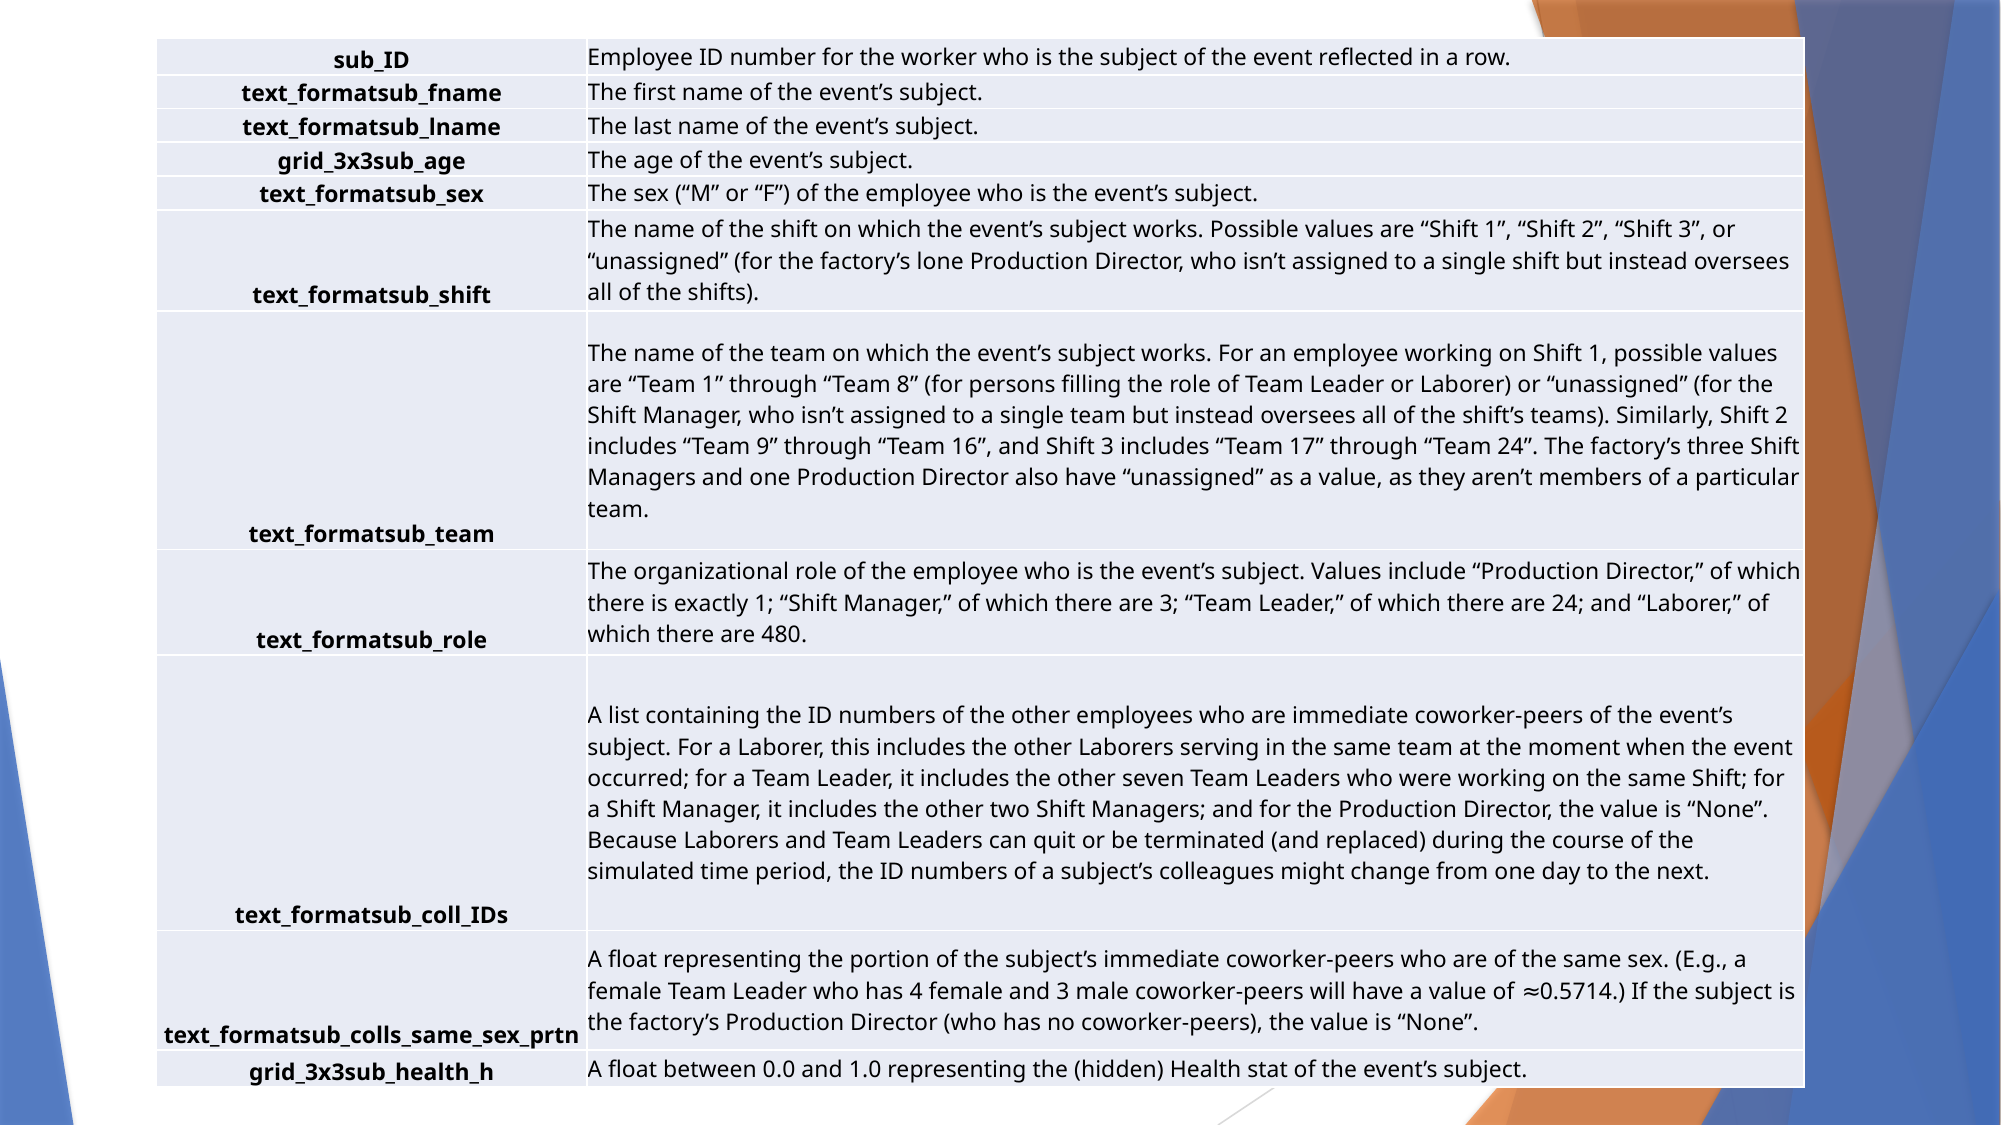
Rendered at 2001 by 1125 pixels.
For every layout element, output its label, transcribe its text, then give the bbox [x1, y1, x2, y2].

table_header sub_ID [157, 39, 586, 74]
table_cell A list containing the ID numbers of the other employees who are immediate coworker-peers of the event’s subject. For a Laborer, this includes the other Laborers serving in the same team at the moment when the event occurred; for a Team Leader, it includes the other seven Team Leaders who were working on the same Shift; for a Shift Manager, it includes the other two Shift Managers; and for the Production Director, the value is “None”. Because Laborers and Team Leaders can quit or be terminated (and replaced) during the course of the simulated time period, the ID numbers of a subject’s colleagues might change from one day to the next. [588, 656, 1803, 930]
table_cell The organizational role of the employee who is the event’s subject. Values include “Production Director,” of which there is exactly 1; “Shift Manager,” of which there are 3; “Team Leader,” of which there are 24; and “Laborer,” of which there are 480. [588, 550, 1803, 654]
table_cell text_formatsub_fname [157, 76, 586, 108]
table_cell A float between 0.0 and 1.0 representing the (hidden) Health stat of the event’s subject. [588, 1051, 1803, 1086]
table_cell text_formatsub_shift [157, 211, 586, 310]
table_cell The first name of the event’s subject. [588, 76, 1803, 108]
table_cell grid_3x3sub_health_h [157, 1051, 586, 1086]
table_cell The sex (“M” or “F”) of the employee who is the event’s subject. [588, 177, 1803, 209]
table_cell The age of the event’s subject. [588, 143, 1803, 175]
table_cell text_formatsub_coll_IDs [157, 656, 586, 930]
table_cell A float representing the portion of the subject’s immediate coworker-peers who are of the same sex. (E.g., a female Team Leader who has 4 female and 3 male coworker-peers will have a value of ≈0.5714.) If the subject is the factory’s Production Director (who has no coworker-peers), the value is “None”. [588, 931, 1803, 1049]
table_cell The last name of the event’s subject. [588, 109, 1803, 141]
table_cell text_formatsub_colls_same_sex_prtn [157, 931, 586, 1049]
table_cell text_formatsub_role [157, 550, 586, 654]
table_cell The name of the shift on which the event’s subject works. Possible values are “Shift 1”, “Shift 2”, “Shift 3”, or “unassigned” (for the factory’s lone Production Director, who isn’t assigned to a single shift but instead oversees all of the shifts). [588, 211, 1803, 310]
table_cell text_formatsub_lname [157, 109, 586, 141]
table_cell grid_3x3sub_age [157, 143, 586, 175]
table_cell The name of the team on which the event’s subject works. For an employee working on Shift 1, possible values are “Team 1” through “Team 8” (for persons filling the role of Team Leader or Laborer) or “unassigned” (for the Shift Manager, who isn’t assigned to a single team but instead oversees all of the shift’s teams). Similarly, Shift 2 includes “Team 9” through “Team 16”, and Shift 3 includes “Team 17” through “Team 24”. The factory’s three Shift Managers and one Production Director also have “unassigned” as a value, as they aren’t members of a particular team. [588, 312, 1803, 549]
table_header Employee ID number for the worker who is the subject of the event reflected in a row. [588, 39, 1803, 74]
table_cell text_formatsub_sex [157, 177, 586, 209]
table_cell text_formatsub_team [157, 312, 586, 549]
